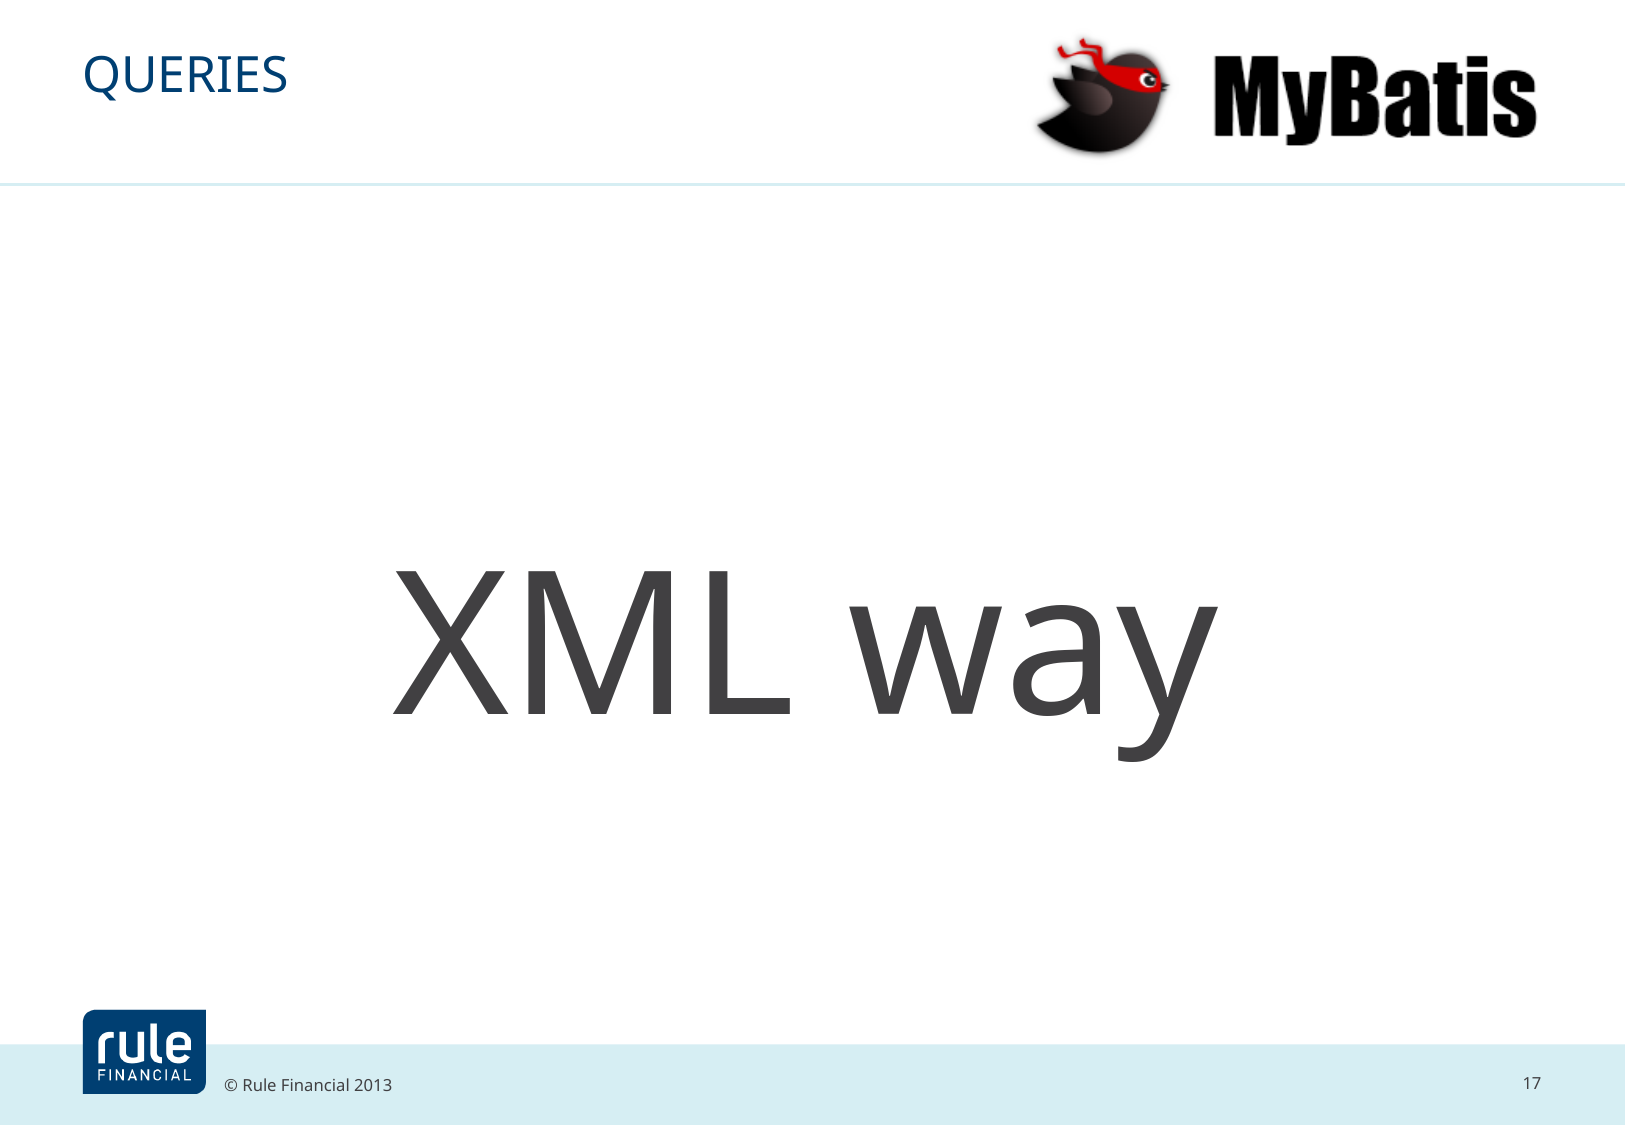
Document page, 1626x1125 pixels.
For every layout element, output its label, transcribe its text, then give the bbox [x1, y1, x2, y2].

picture [82, 1009, 236, 1094]
list XML way [82, 220, 1545, 953]
picture [1024, 27, 1573, 166]
title QUERIES [82, 42, 1545, 177]
